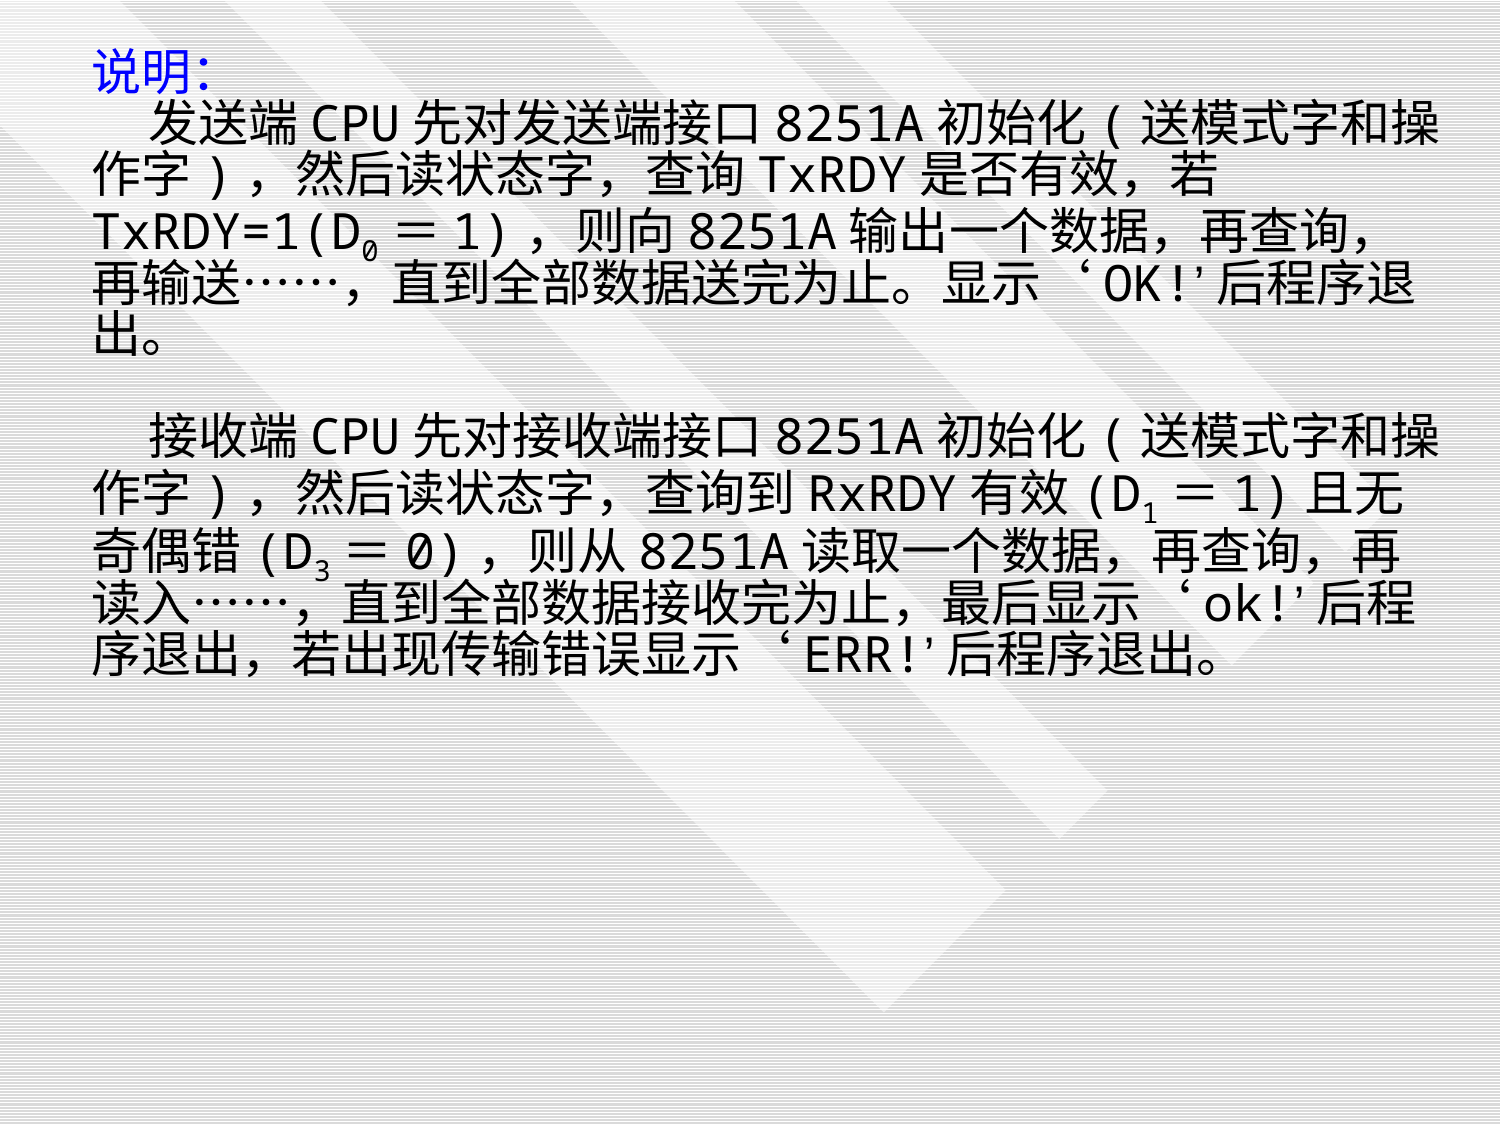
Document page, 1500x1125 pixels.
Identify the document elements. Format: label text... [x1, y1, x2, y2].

text_box 说明： 发送端CPU先对发送端接口8251A初始化(送模式字和操作字)，然后读状态字，查询TxRDY是否有效，若TxRDY=1(D0＝1)，则向8251A输出一个数据，再查询，再输送……，直到全部数据送完为止。显示‘OK!’后程序退出。 接收端CPU先对接收端接口8251A初始化(送模式字和操作字)，然后读状态字，查询到RxRDY有效(D1＝1)且无奇偶错(D3＝0)，则从8251A读取一个数据，再查询，再读入……，直到全部数据接收完为止，最后显示‘ok!’后程序退出，若出现传输错误显示‘ERR!’后程序退出。 [76, 42, 1459, 691]
